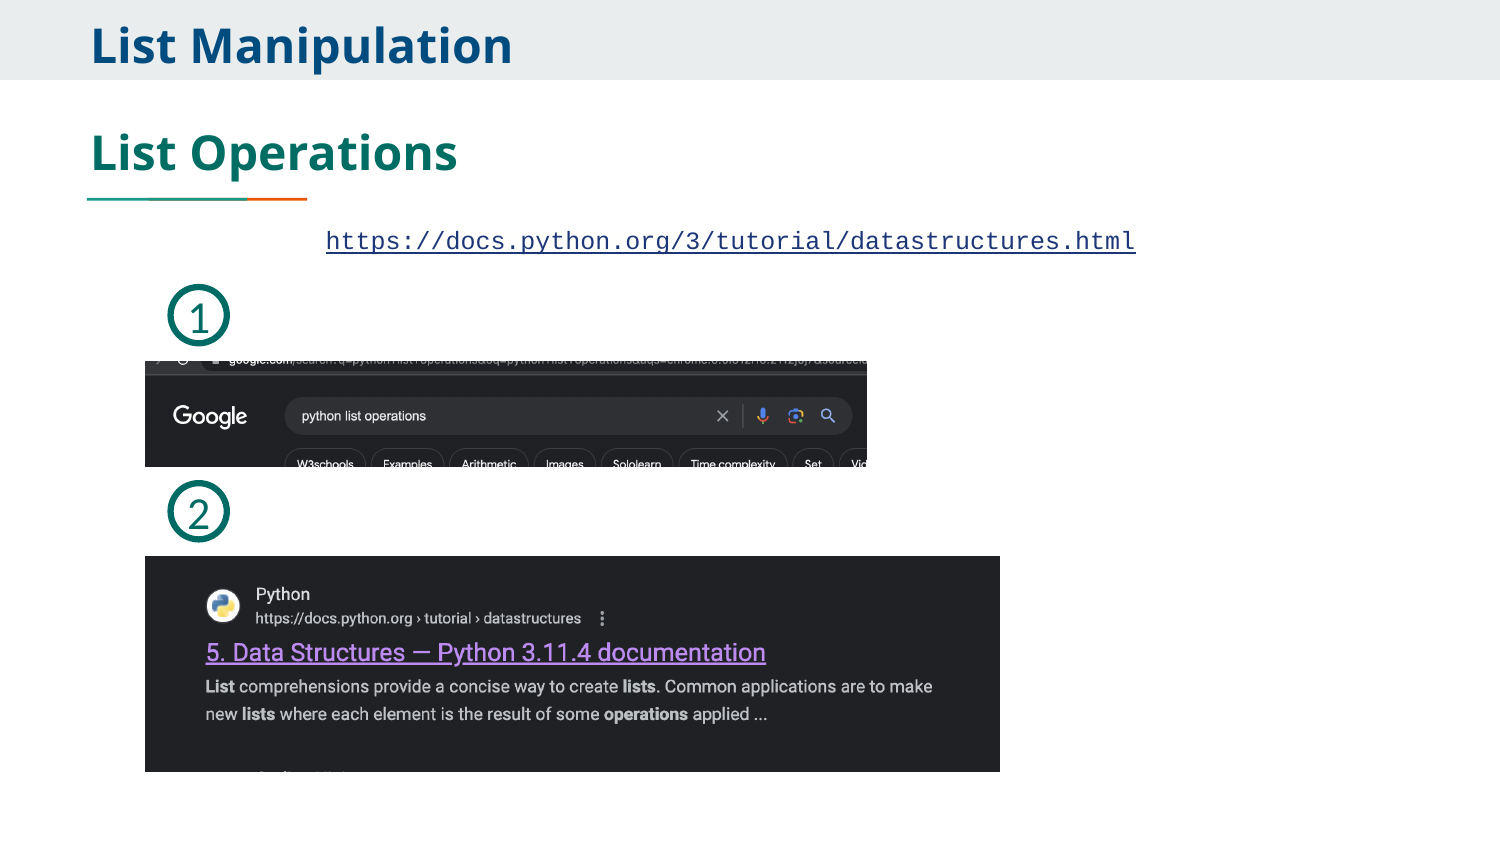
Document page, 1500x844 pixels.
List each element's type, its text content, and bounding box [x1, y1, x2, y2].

text_box 2 [170, 483, 227, 540]
list https://docs.python.org/3/tutorial/datastructures.html [285, 199, 1215, 287]
text_box 1 [170, 287, 227, 344]
picture [145, 555, 1000, 772]
picture [145, 361, 867, 467]
text_box List Manipulation [75, 0, 650, 88]
text_box List Operations [75, 107, 814, 196]
